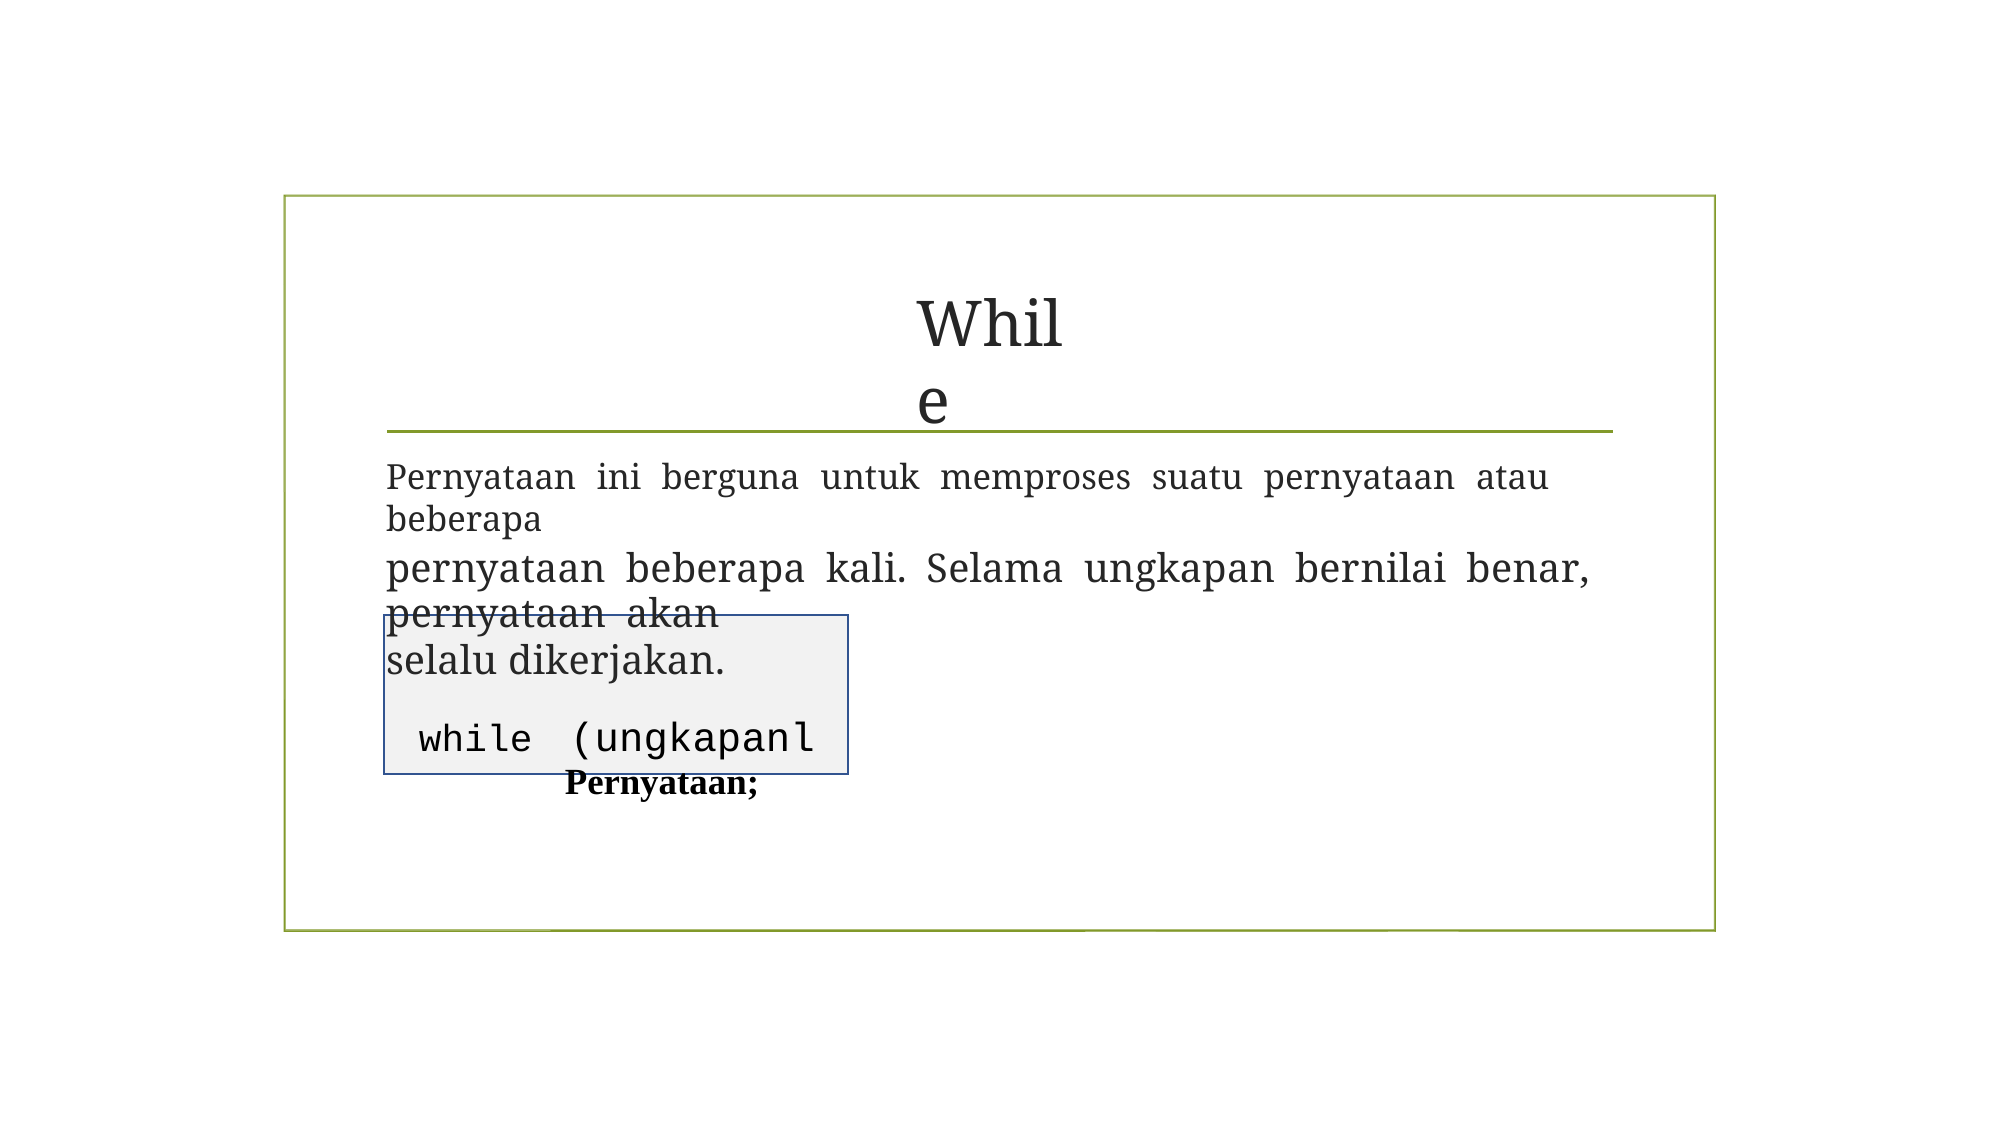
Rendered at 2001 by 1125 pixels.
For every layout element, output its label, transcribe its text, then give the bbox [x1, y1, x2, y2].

text_box [387, 410, 1614, 434]
text_box While [914, 294, 1096, 372]
text_box [285, 196, 1716, 932]
text_box Pernyataan ini berguna untuk memproses suatu pernyataan atau beberapa pernyataan beberapa kali. Selama ungkapan bernilai benar, pernyataan akan selalu dikerjakan. while (ungkapanl Pernyataan; [384, 459, 1621, 717]
text_box [283, 194, 1716, 932]
text_box [383, 614, 849, 775]
